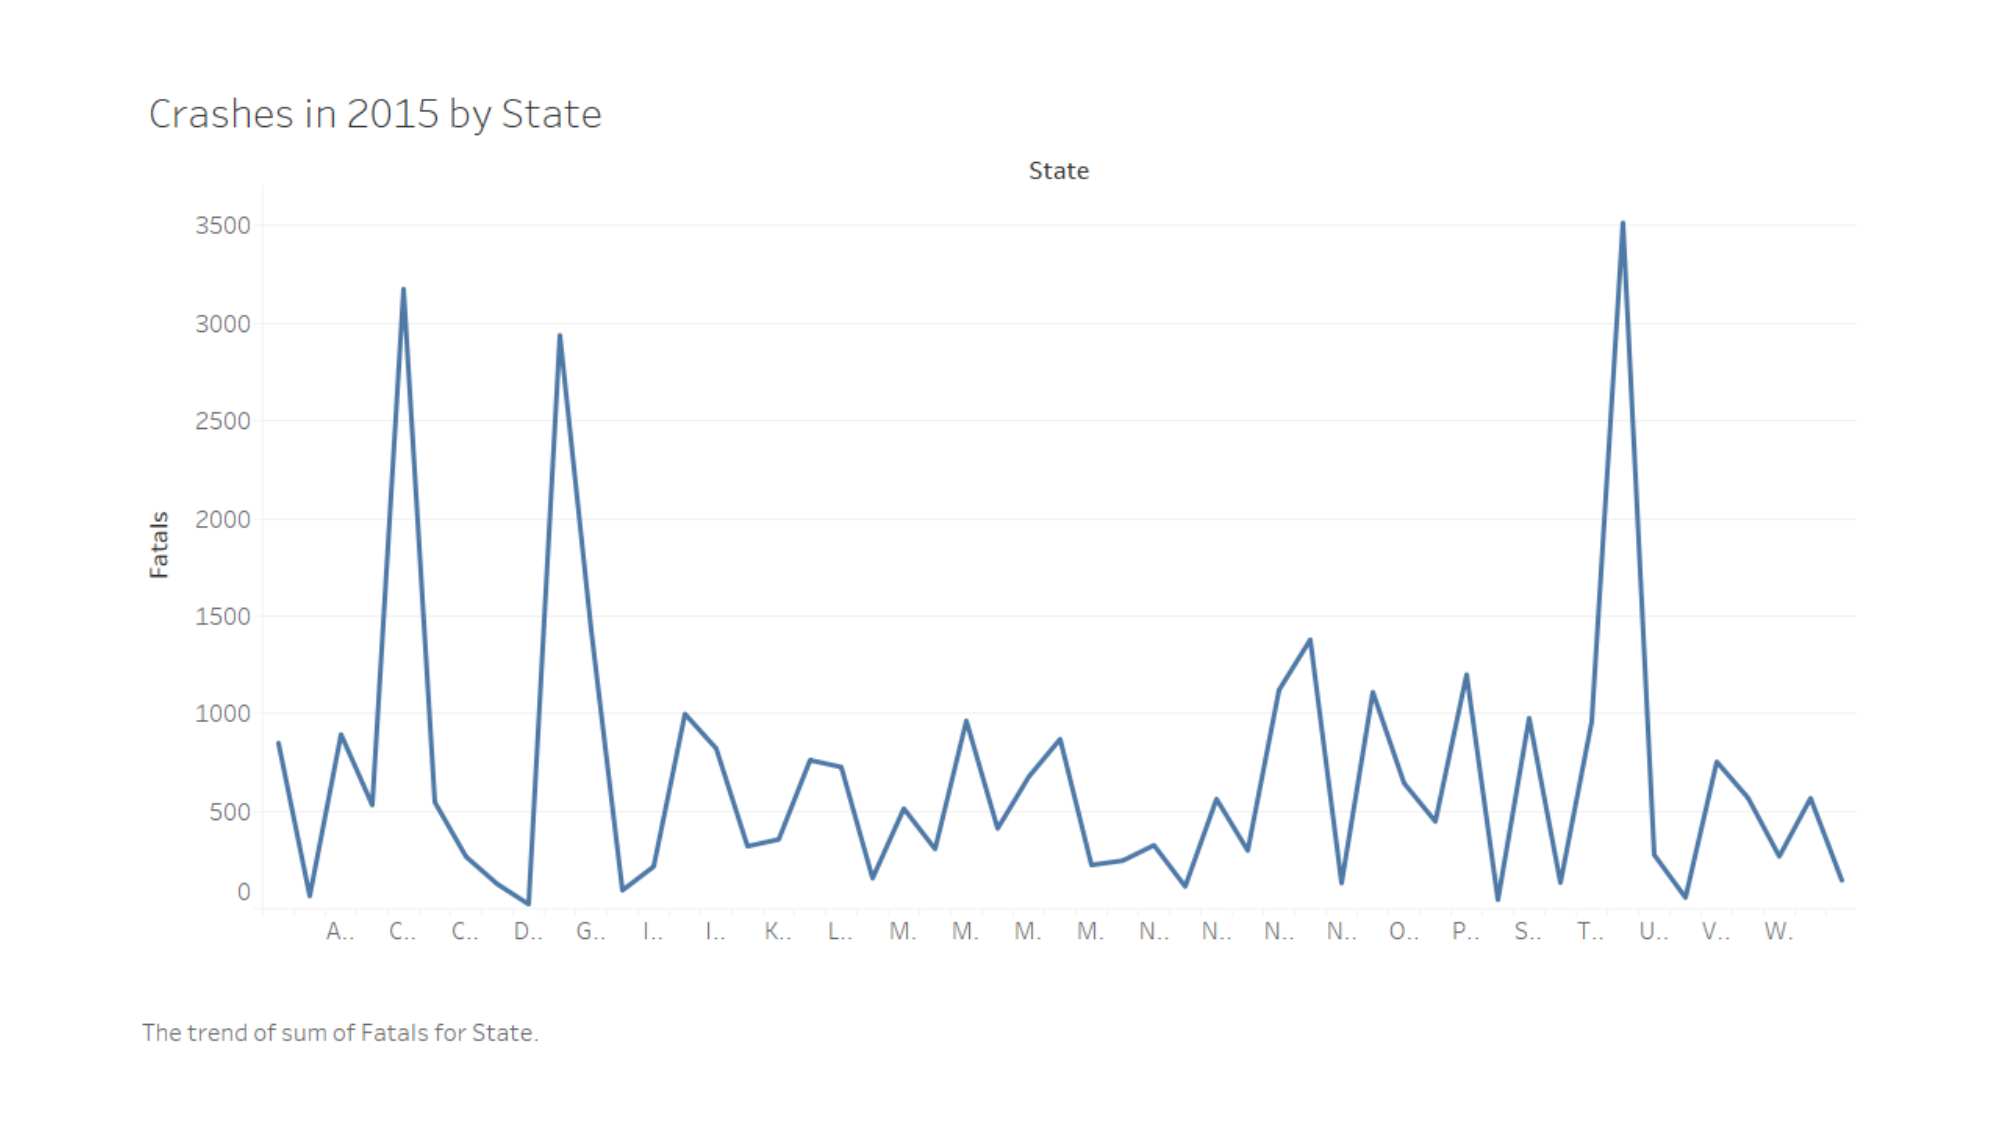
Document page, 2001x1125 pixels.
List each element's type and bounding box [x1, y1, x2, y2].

picture [142, 76, 1858, 1049]
